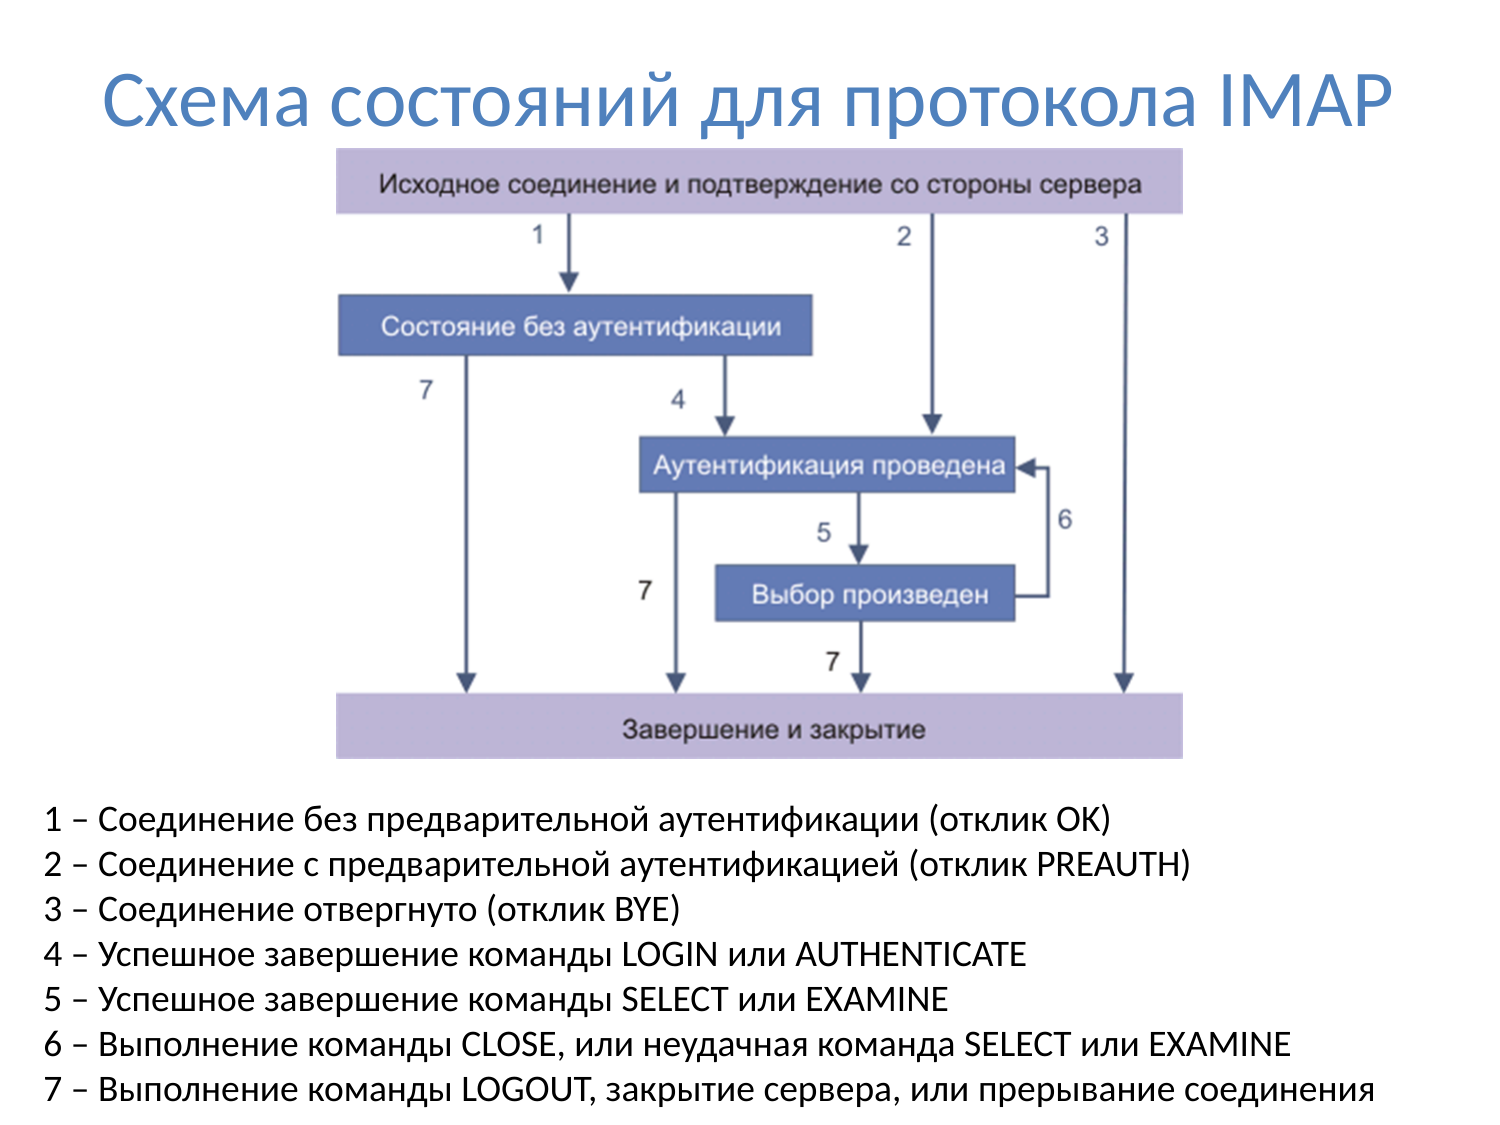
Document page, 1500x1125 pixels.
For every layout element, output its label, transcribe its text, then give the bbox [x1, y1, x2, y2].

text_box 1 – Соединение без предварительной аутентификации (отклик OK) 2 – Соединение с предварительной аутентификацией (отклик PREAUTH) 3 – Соединение отвергнуто (отклик BYE) 4 – Успешное завершение команды LOGIN или AUTHENTICATE 5 – Успешное завершение команды SELECT или EXAMINE 6 – Выполнение команды CLOSE, или неудачная команда SELECT или EXAMINE 7 – Выполнение команды LOGOUT, закрытие сервера, или прерывание соединения [28, 786, 1470, 1117]
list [336, 148, 1183, 760]
title Схема состояний для протокола IMAP [28, 0, 1470, 188]
